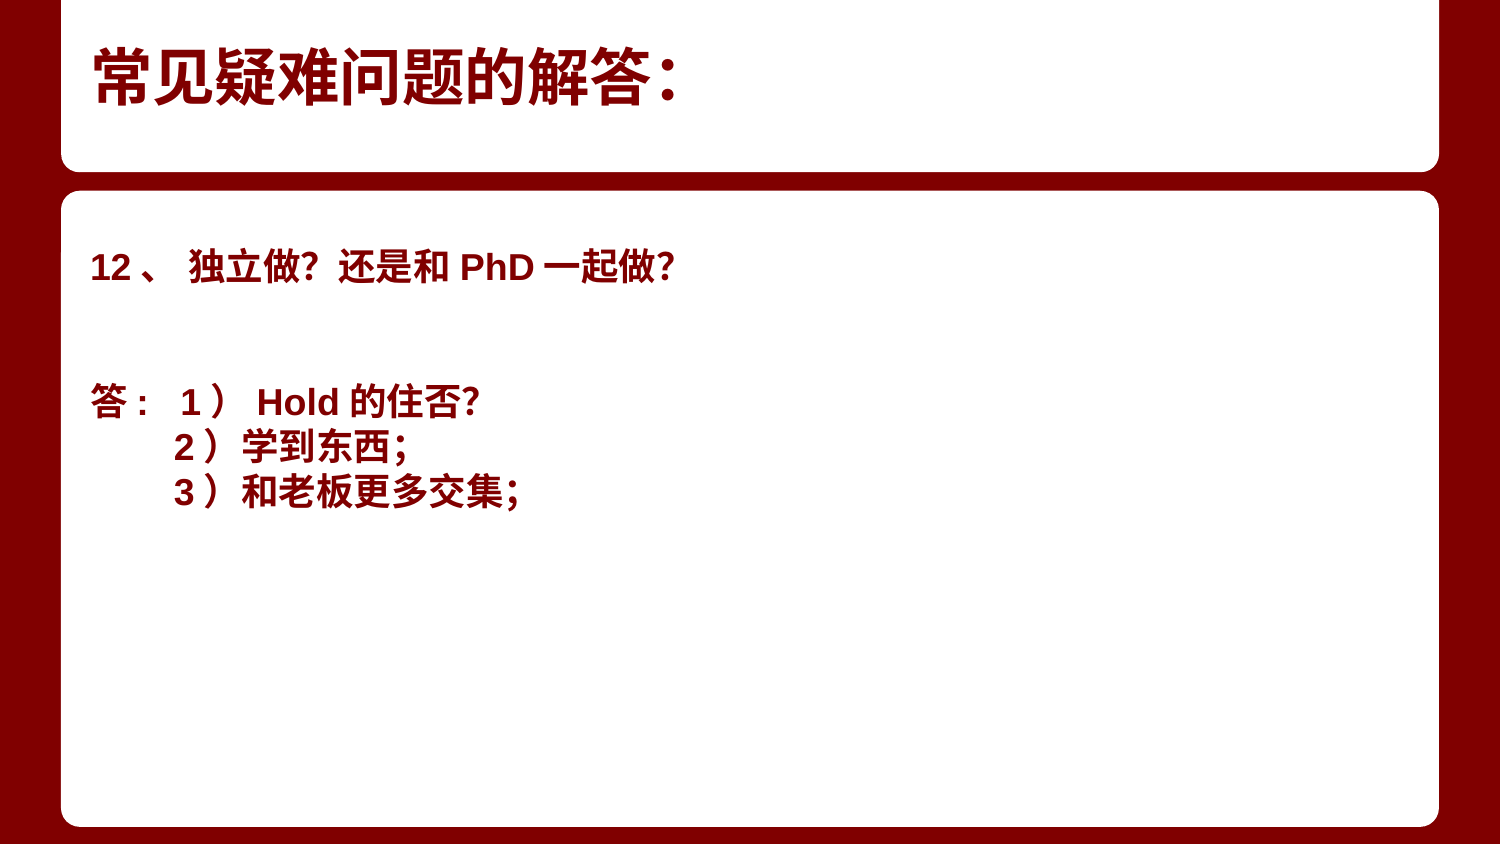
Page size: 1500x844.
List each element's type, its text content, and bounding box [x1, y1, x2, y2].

title 常见疑难问题的解答： [75, 22, 1425, 81]
list 12、 独立做？还是和PhD一起做？ 答: 1）Hold的住否？ 2）学到东西； 3）和老板更多交集； [75, 221, 1425, 808]
